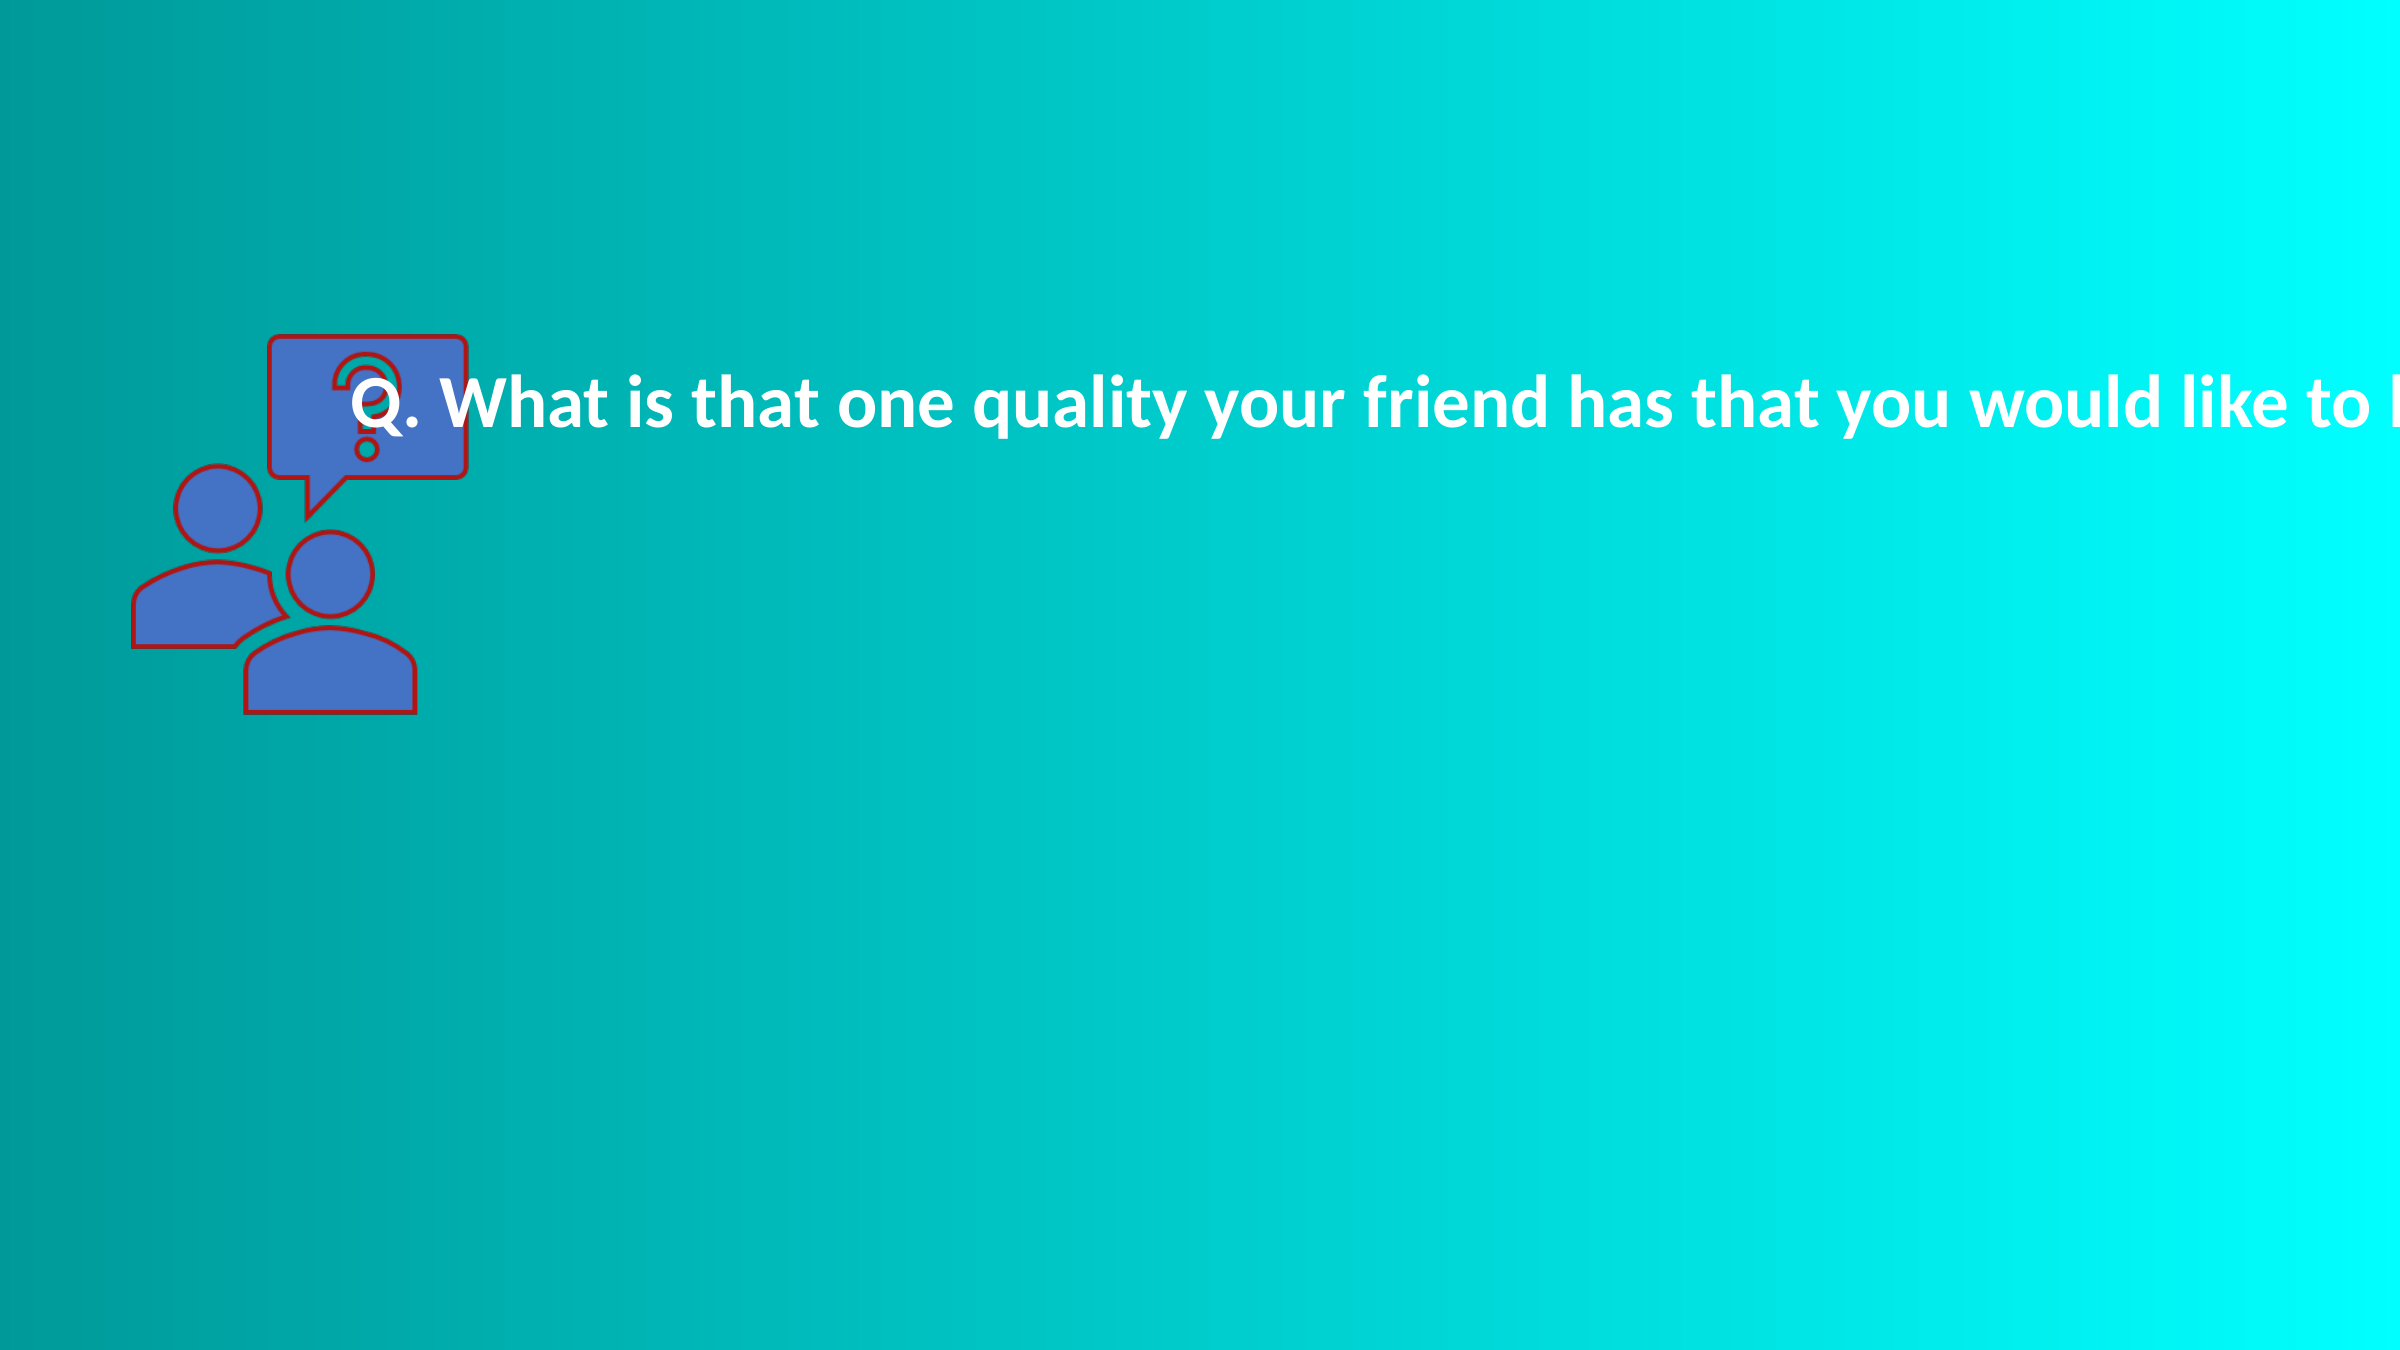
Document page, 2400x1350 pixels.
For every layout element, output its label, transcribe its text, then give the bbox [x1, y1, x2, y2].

picture [74, 299, 526, 751]
text_box Q. What is that one quality your friend has that you would like to have? [526, 299, 2400, 450]
